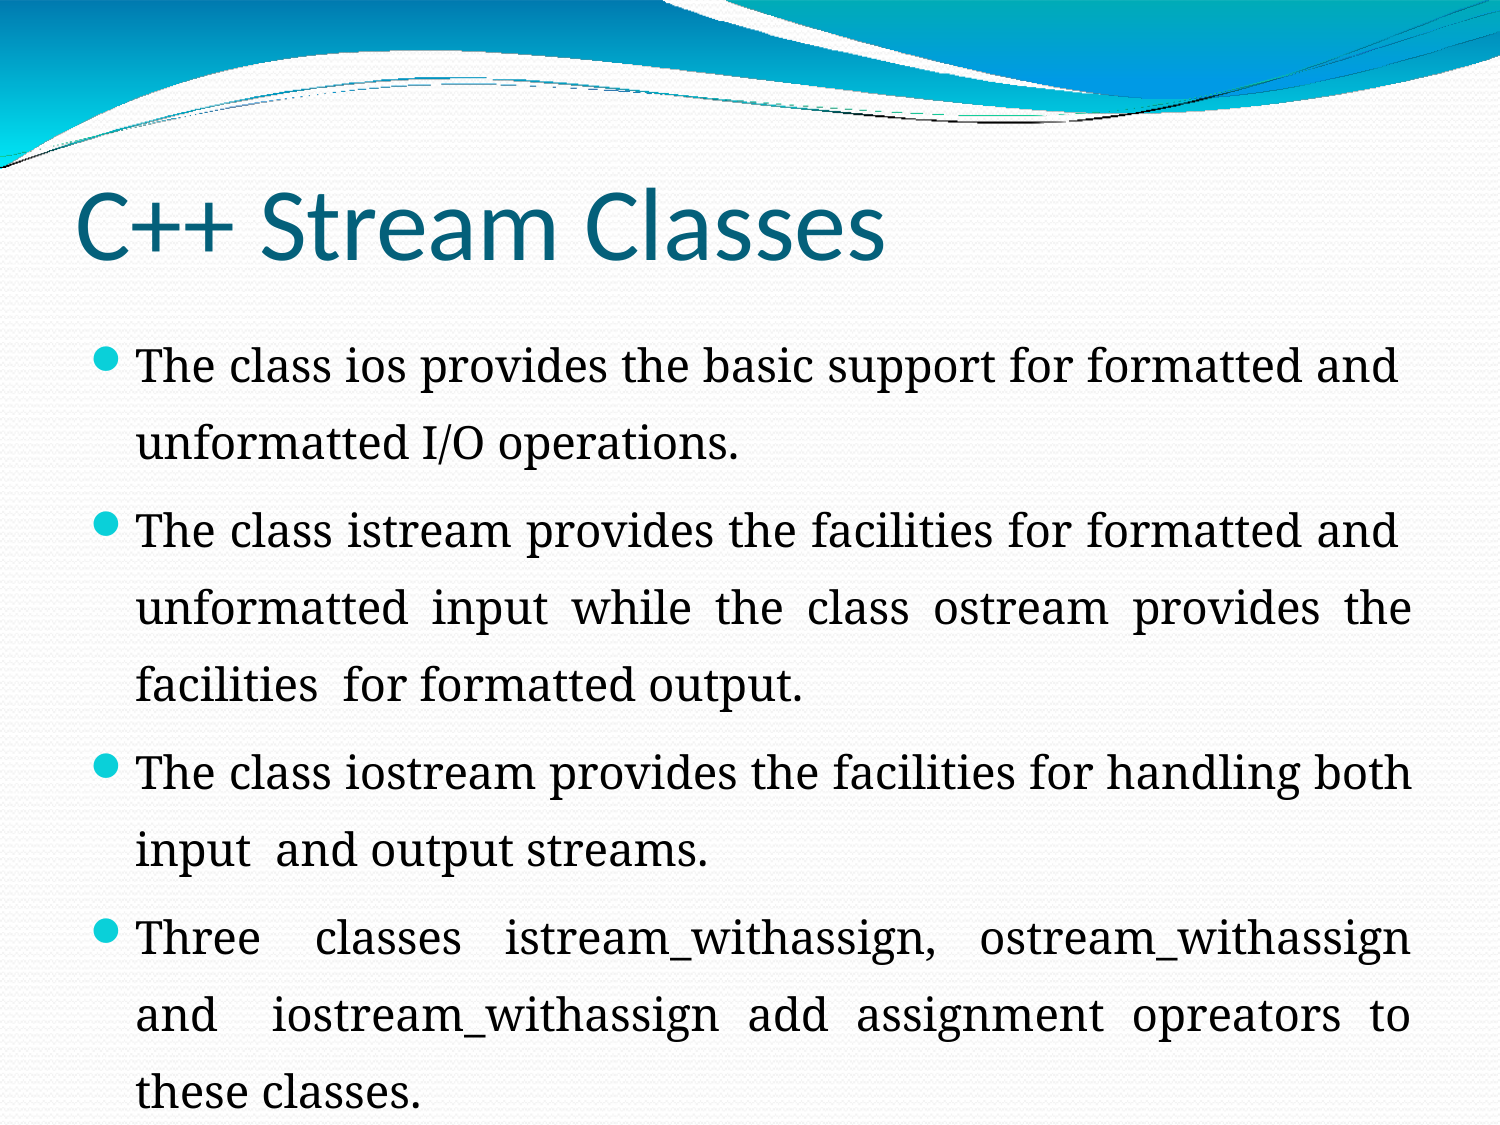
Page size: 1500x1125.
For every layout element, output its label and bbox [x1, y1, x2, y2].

text_box [0, 0, 1500, 1125]
